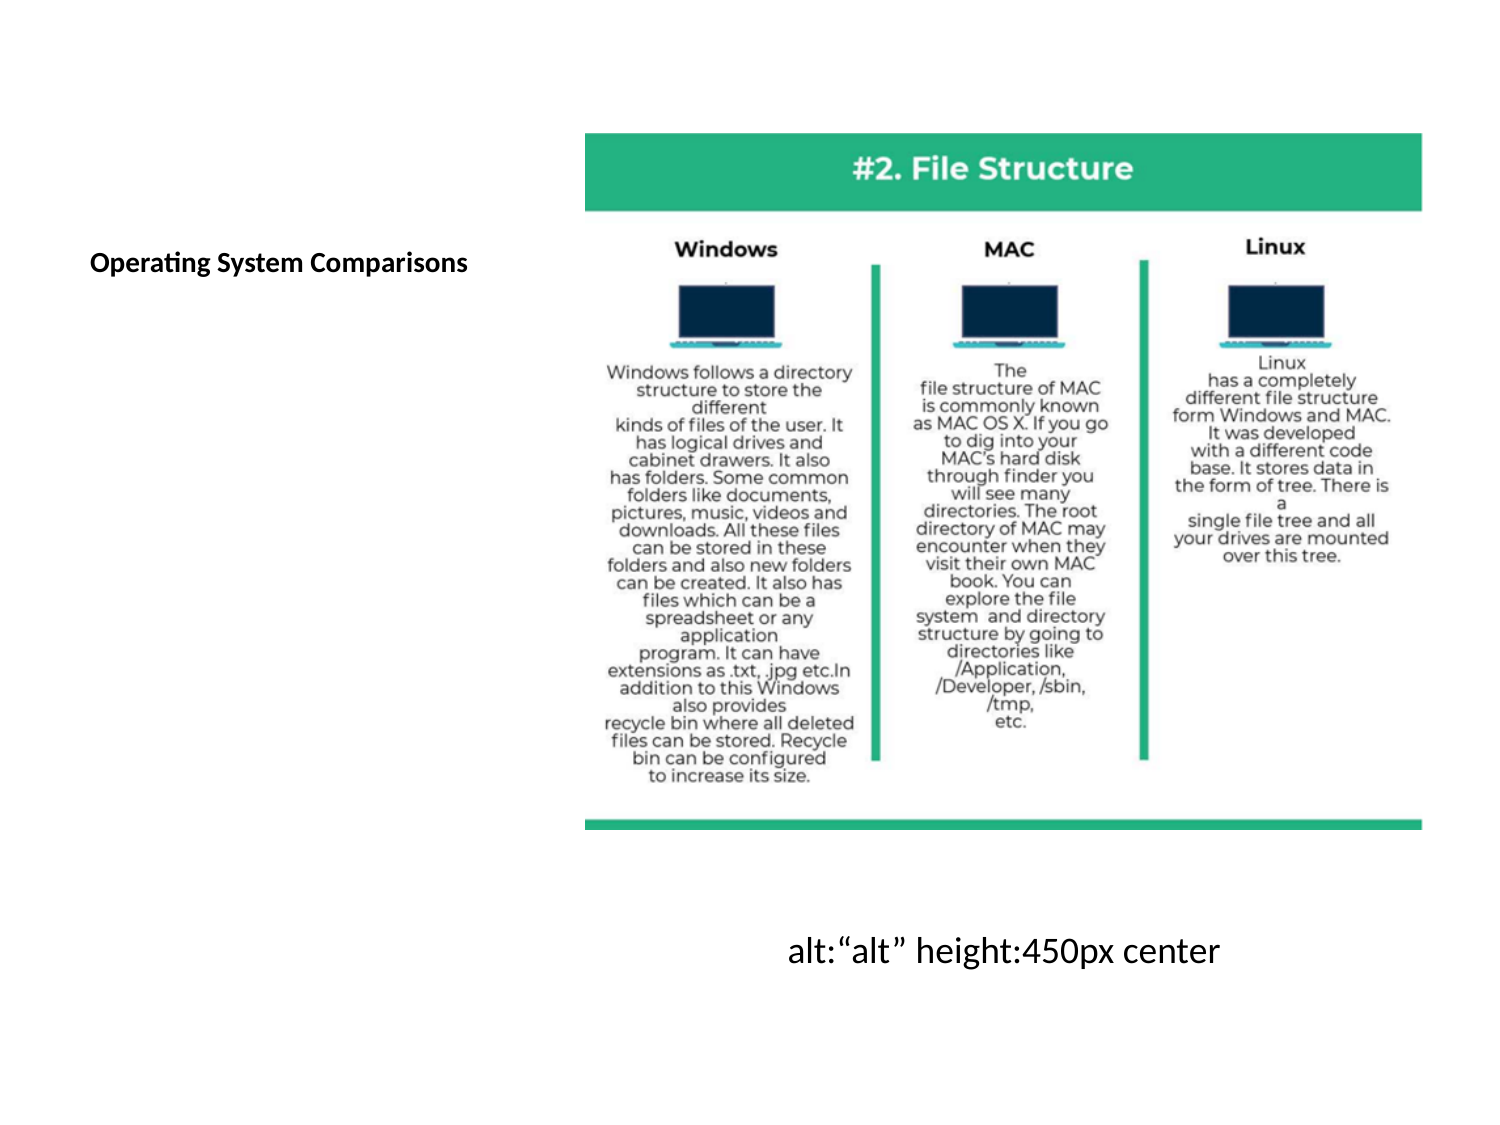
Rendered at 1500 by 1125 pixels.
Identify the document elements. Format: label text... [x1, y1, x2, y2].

picture [585, 133, 1424, 830]
list Operating System Comparisons [75, 235, 569, 1005]
text_box alt:“alt” height:450px center [585, 918, 1423, 1003]
